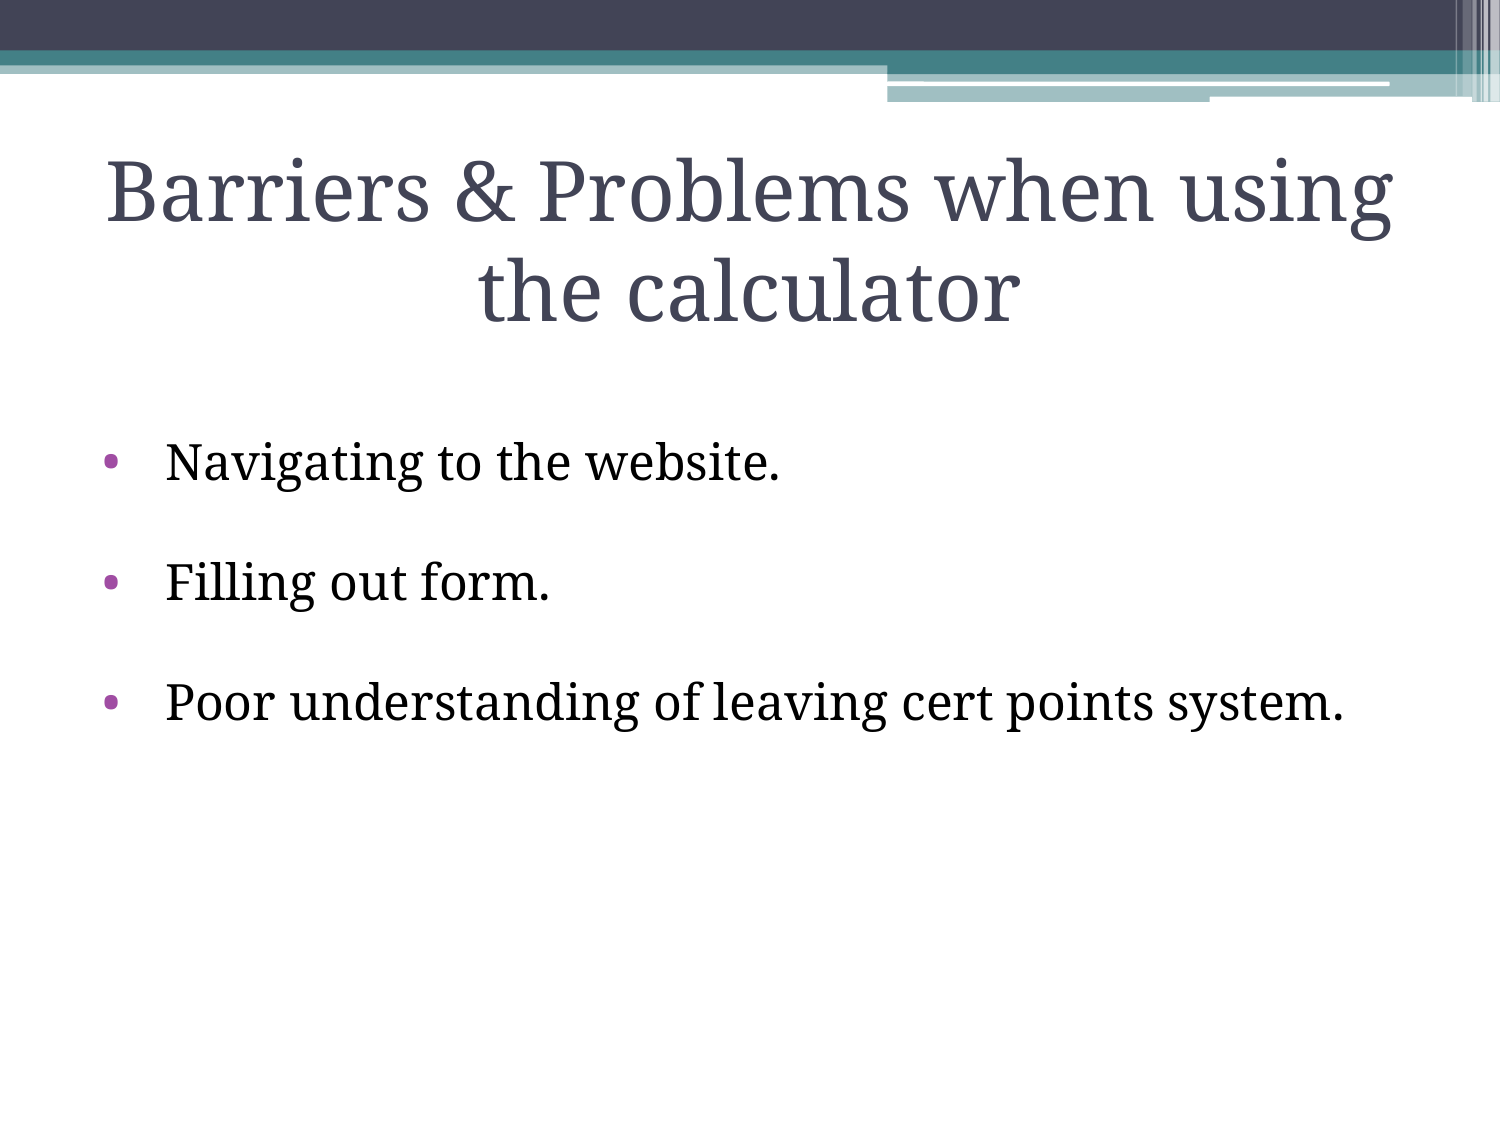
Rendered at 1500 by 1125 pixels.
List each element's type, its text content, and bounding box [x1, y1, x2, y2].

list Navigating to the website. Filling out form. Poor understanding of leaving cert points system. [75, 415, 1425, 1125]
title Barriers & Problems when using the calculator [36, 150, 1464, 326]
